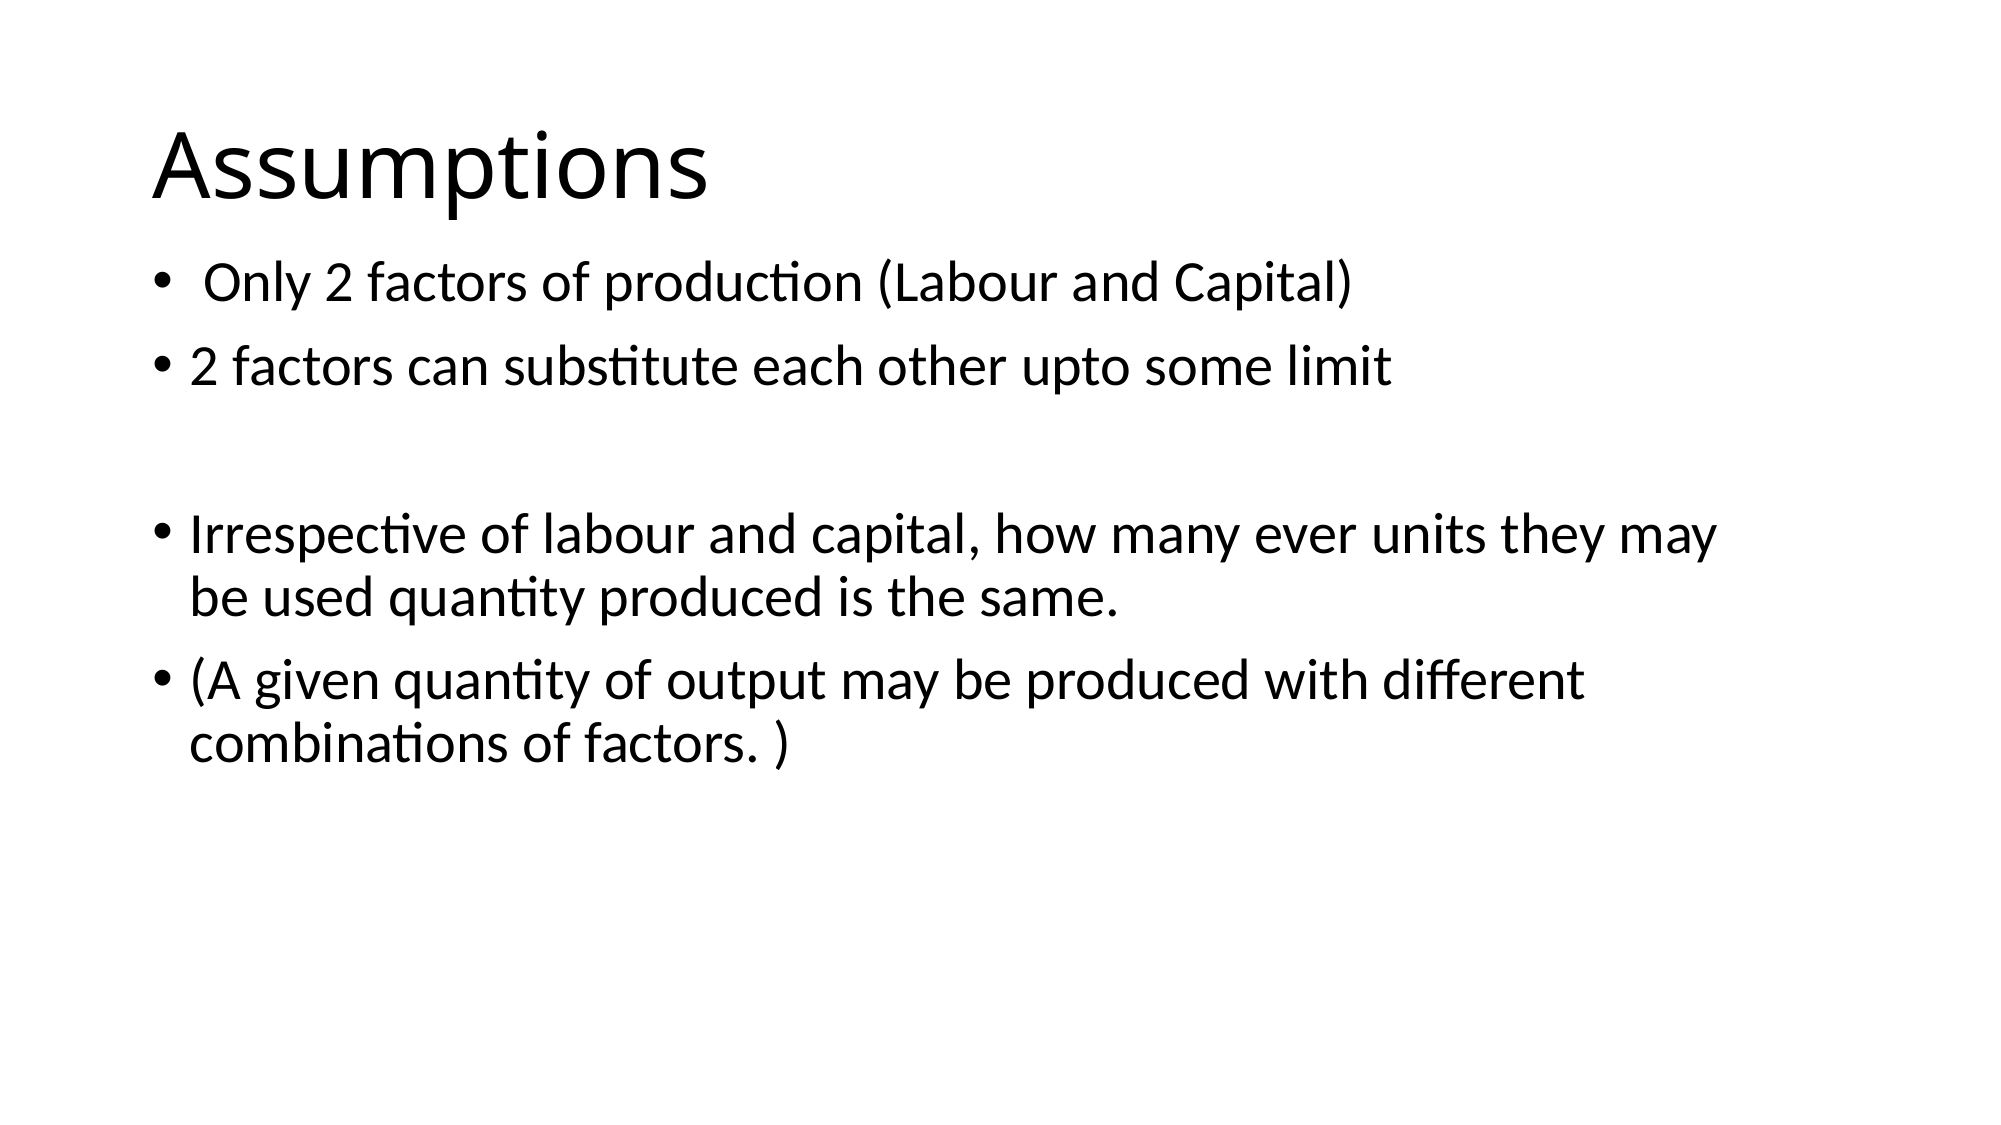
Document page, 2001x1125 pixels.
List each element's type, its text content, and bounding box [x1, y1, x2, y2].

list Only 2 factors of production (Labour and Capital) 2 factors can substitute each other upto some limit Irrespective of labour and capital, how many ever units they may be used quantity produced is the same. (A given quantity of output may be produced with different combinations of factors. ) [137, 243, 1759, 1014]
title Assumptions [137, 59, 1863, 278]
